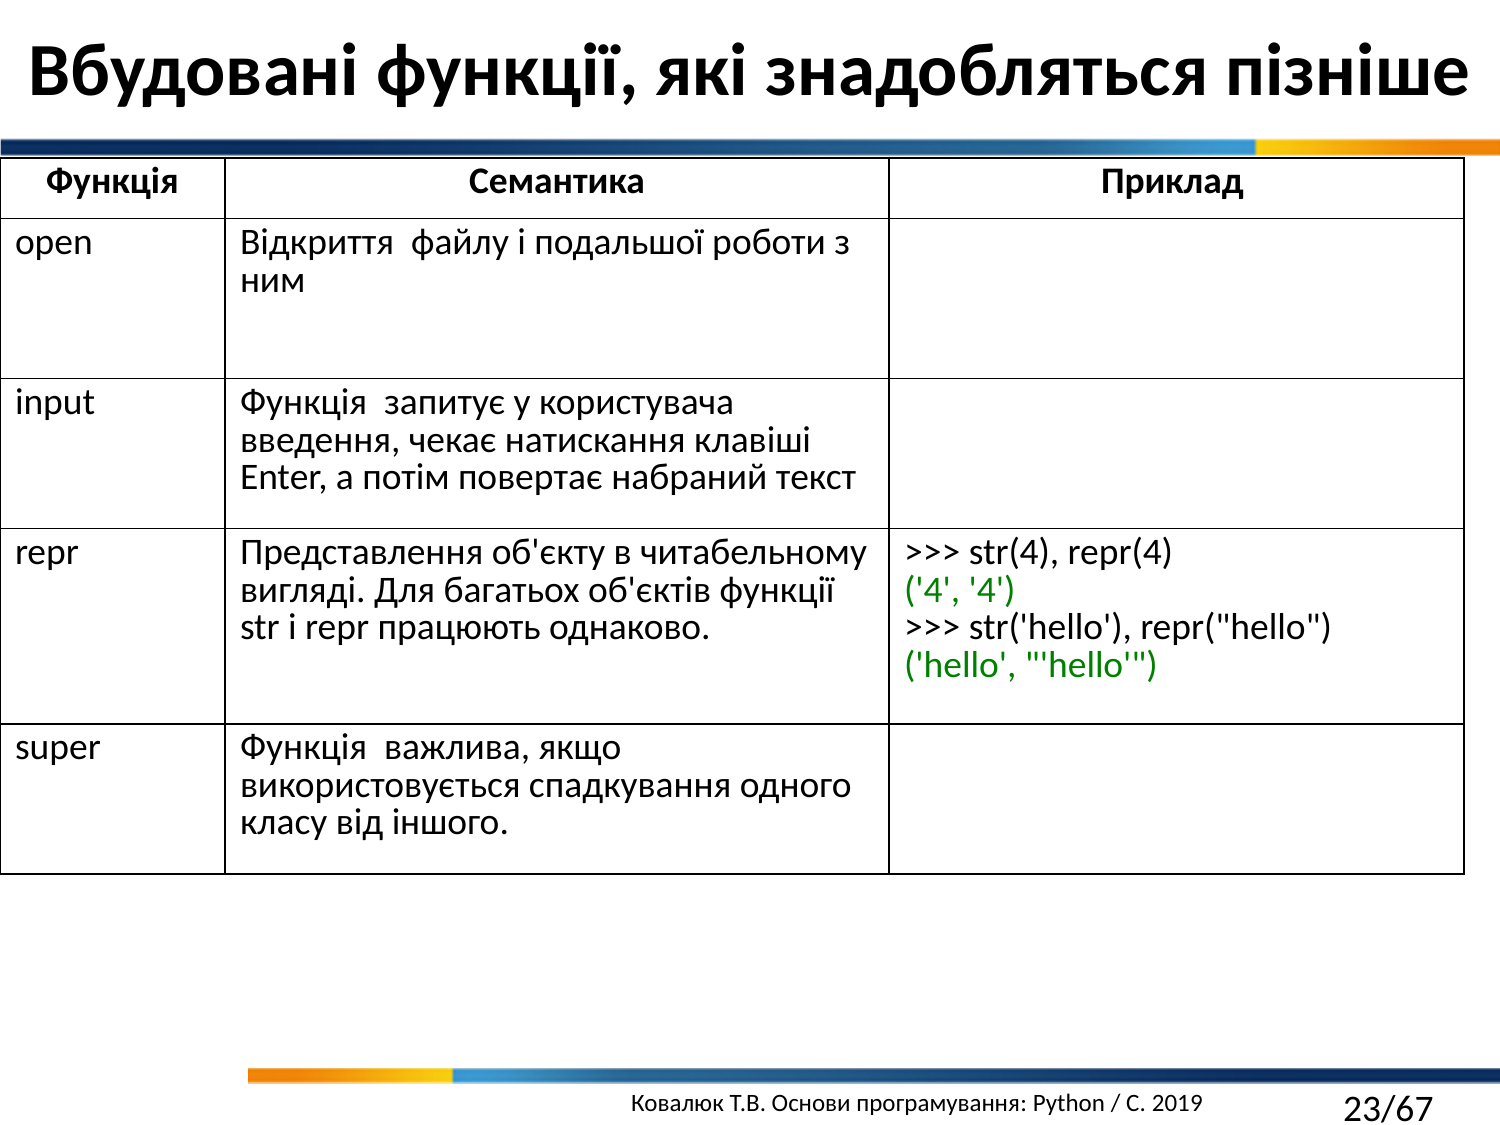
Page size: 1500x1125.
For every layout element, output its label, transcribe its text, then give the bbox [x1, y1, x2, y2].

table_cell [890, 725, 1463, 873]
table_cell input [1, 379, 224, 528]
table_cell [890, 219, 1463, 378]
table_cell [890, 379, 1463, 528]
table_cell repr [1, 529, 224, 723]
table_cell Відкриття файлу і подальшої роботи з ним [226, 219, 888, 378]
table_header Функція [1, 159, 224, 218]
table_cell super [1, 725, 224, 873]
table_cell open [1, 219, 224, 378]
table_cell Представлення об'єкту в читабельному вигляді. Для багатьох об'єктів функції str і repr працюють однаково. [226, 529, 888, 723]
table_cell Функція важлива, якщо використовується спадкування одного класу від іншого. [226, 725, 888, 873]
table_header Приклад [890, 159, 1463, 218]
table_cell Функція запитує у користувача введення, чекає натискання клавіші Enter, а потім повертає набраний текст [226, 379, 888, 528]
text_box Вбудовані функції, які знадобляться пізніше [0, 12, 1500, 208]
picture [248, 1068, 1500, 1084]
table_cell >>> str(4), repr(4) ('4', '4') >>> str('hello'), repr("hello") ('hello', "'hello'") [890, 529, 1463, 723]
table_header Семантика [226, 159, 888, 218]
